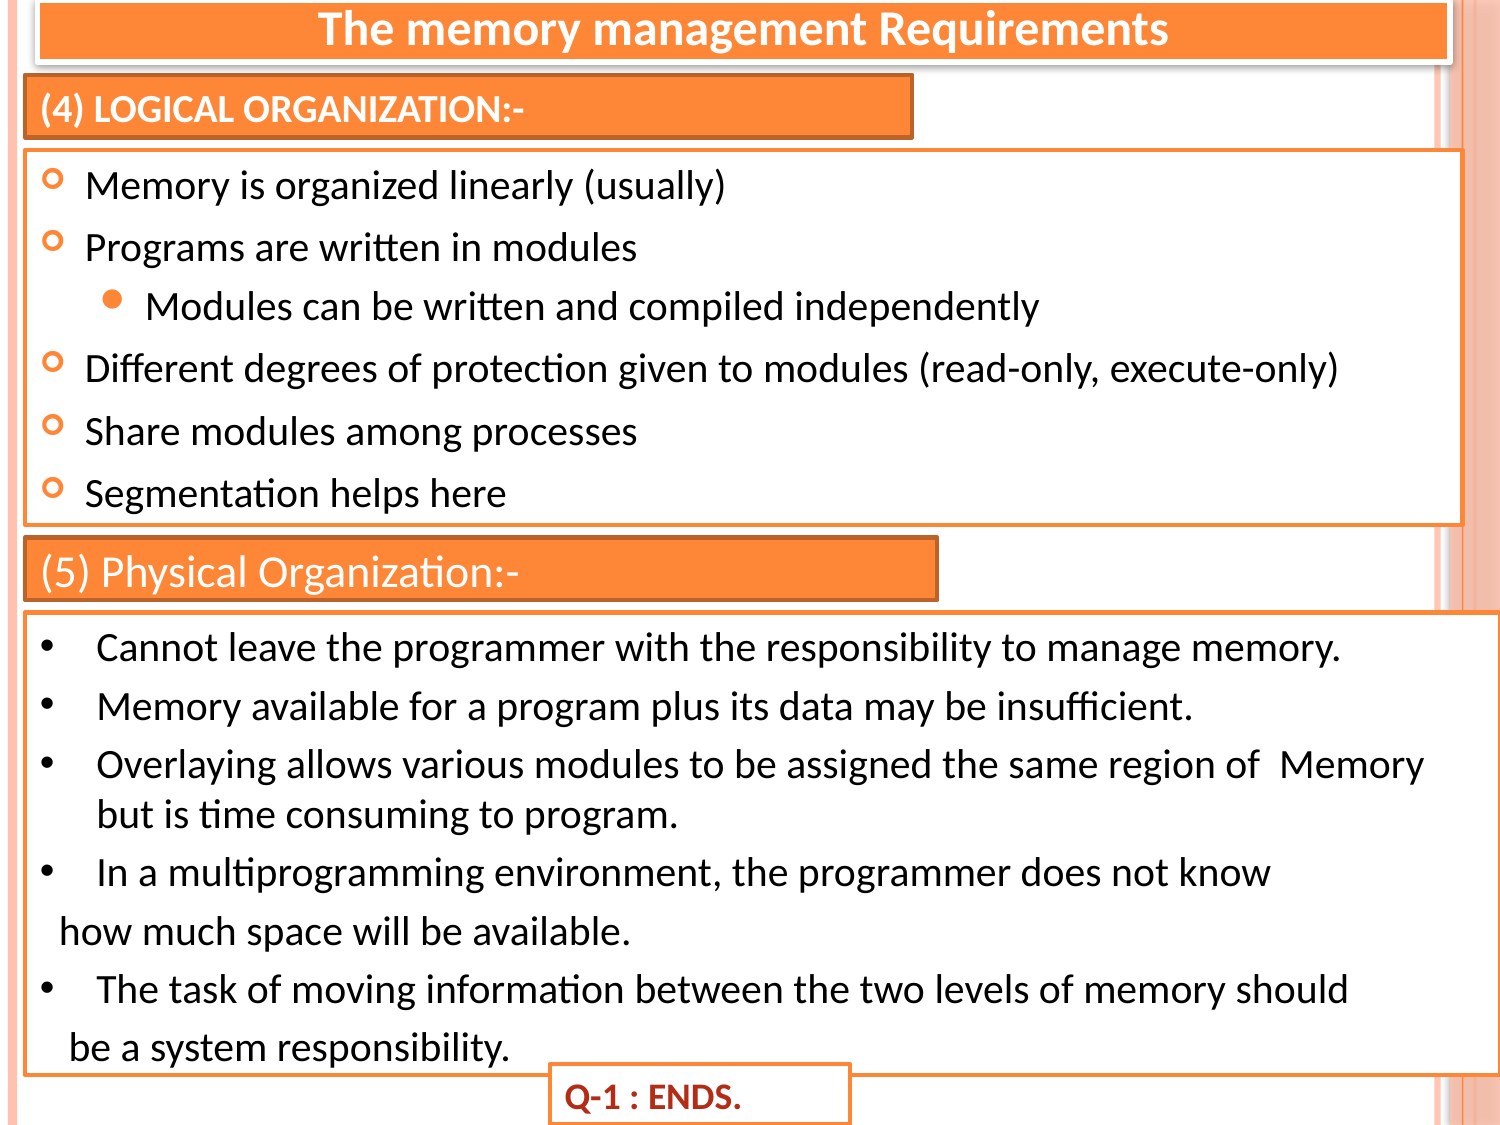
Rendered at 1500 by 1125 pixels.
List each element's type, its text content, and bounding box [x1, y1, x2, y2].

list Memory is organized linearly (usually) Programs are written in modules Modules can be written and compiled independently Different degrees of protection given to modules (read-only, execute-only) Share modules among processes Segmentation helps here [23, 148, 1465, 527]
text_box The memory management Requirements [35, 0, 1453, 65]
text_box Cannot leave the programmer with the responsibility to manage memory. Memory available for a program plus its data may be insufficient. Overlaying allows various modules to be assigned the same region of Memory but is time consuming to program. In a multiprogramming environment, the programmer does not know how much space will be available. The task of moving information between the two levels of memory should be a system responsibility. [23, 610, 1500, 1077]
title (4) Logical Organization:- [23, 73, 914, 140]
text_box Q-1 : ENDS. [548, 1062, 852, 1125]
text_box (5) Physical Organization:- [23, 535, 939, 602]
